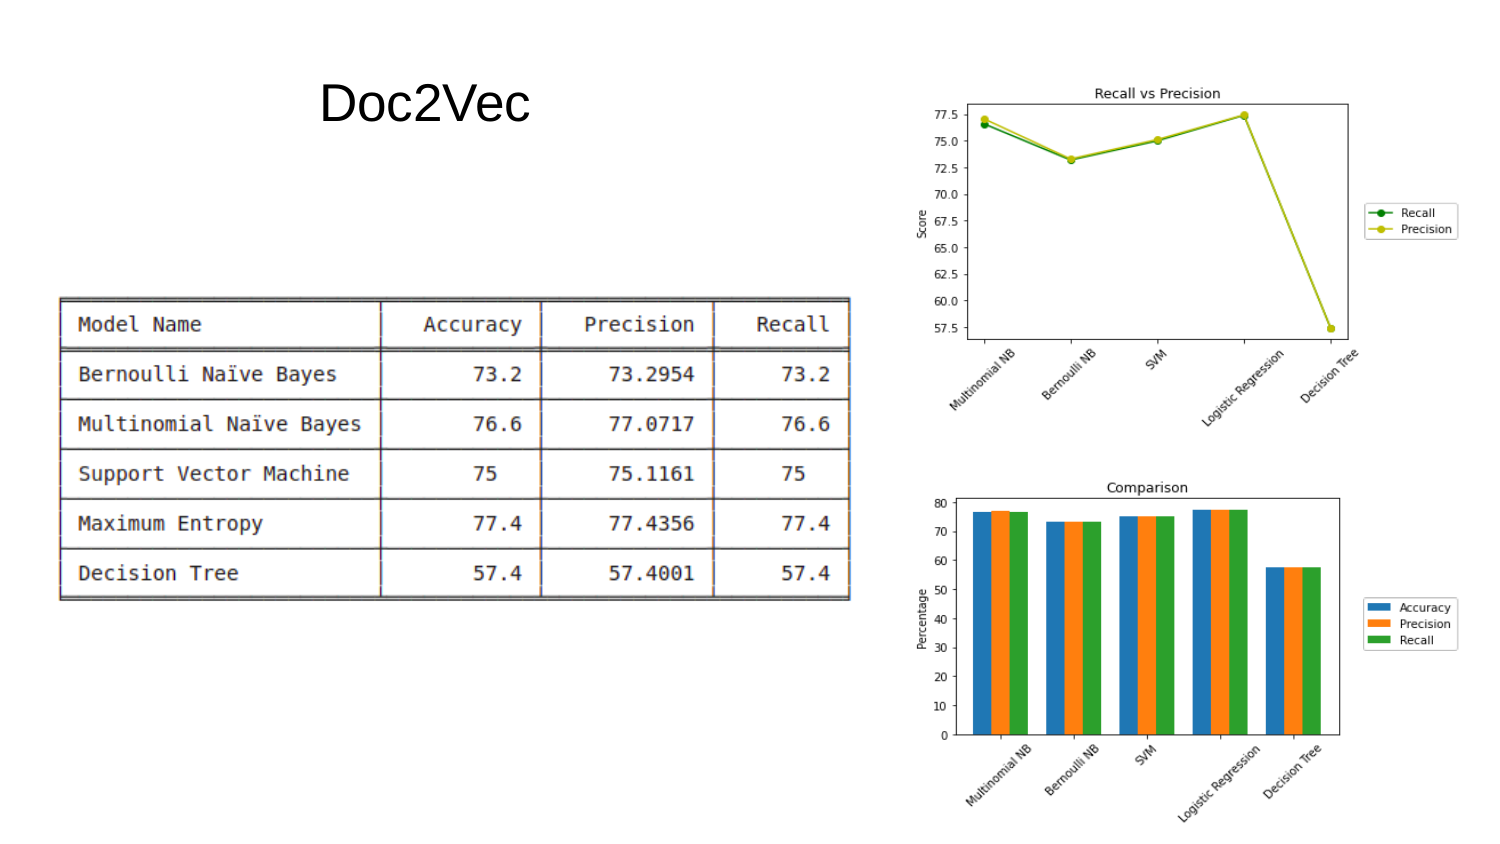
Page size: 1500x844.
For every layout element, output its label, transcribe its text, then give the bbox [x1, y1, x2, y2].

title Doc2Vec [51, 53, 800, 148]
picture [37, 287, 877, 624]
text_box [909, 80, 1465, 831]
